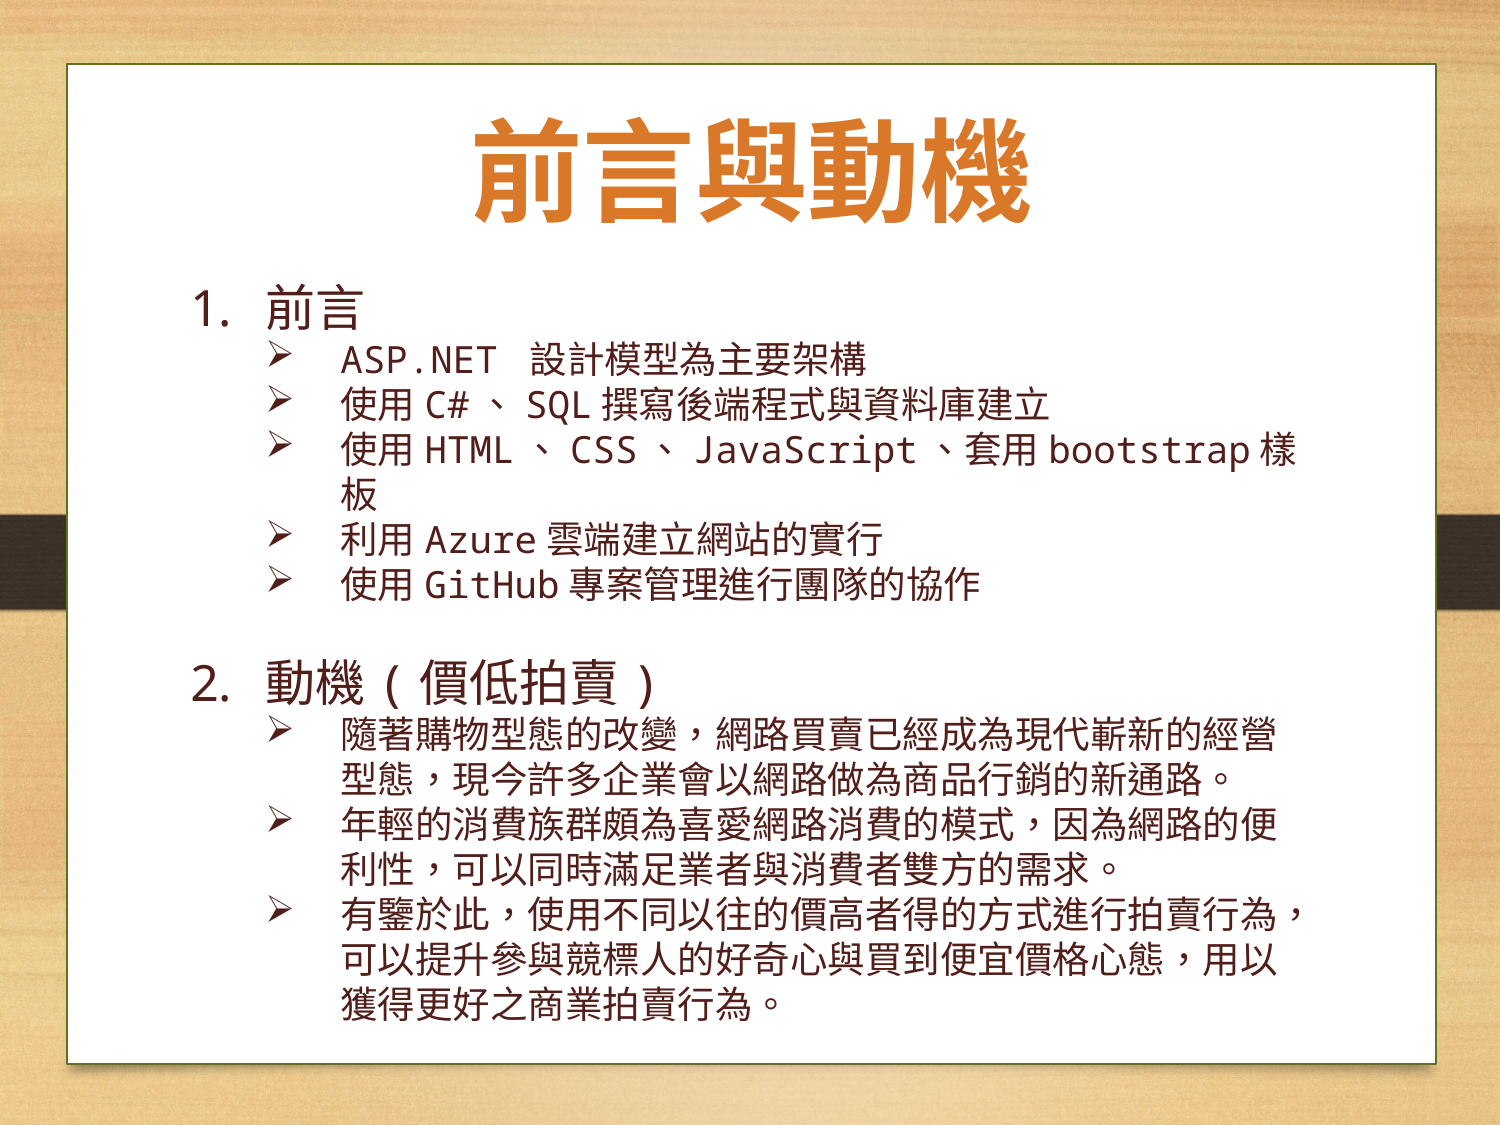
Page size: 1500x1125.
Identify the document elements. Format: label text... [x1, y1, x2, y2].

text_box 前言與動機 [455, 93, 1048, 224]
text_box 前言 ASP.NET 設計模型為主要架構 使用C#、SQL撰寫後端程式與資料庫建立 使用HTML、CSS、JavaScript、套用bootstrap樣板 利用Azure雲端建立網站的實行 使用GitHub專案管理進行團隊的協作 動機(價低拍賣) 隨著購物型態的改變，網路買賣已經成為現代嶄新的經營型態，現今許多企業會以網路做為商品行銷的新通路。 年輕的消費族群頗為喜愛網路消費的模式，因為網路的便利性，可以同時滿足業者與消費者雙方的需求。 有鑒於此，使用不同以往的價高者得的方式進行拍賣行為，可以提升參與競標人的好奇心與買到便宜價格心態，用以獲得更好之商業拍賣行為。 [175, 224, 1328, 1034]
text_box [66, 63, 1437, 1065]
picture [0, 0, 1500, 1125]
